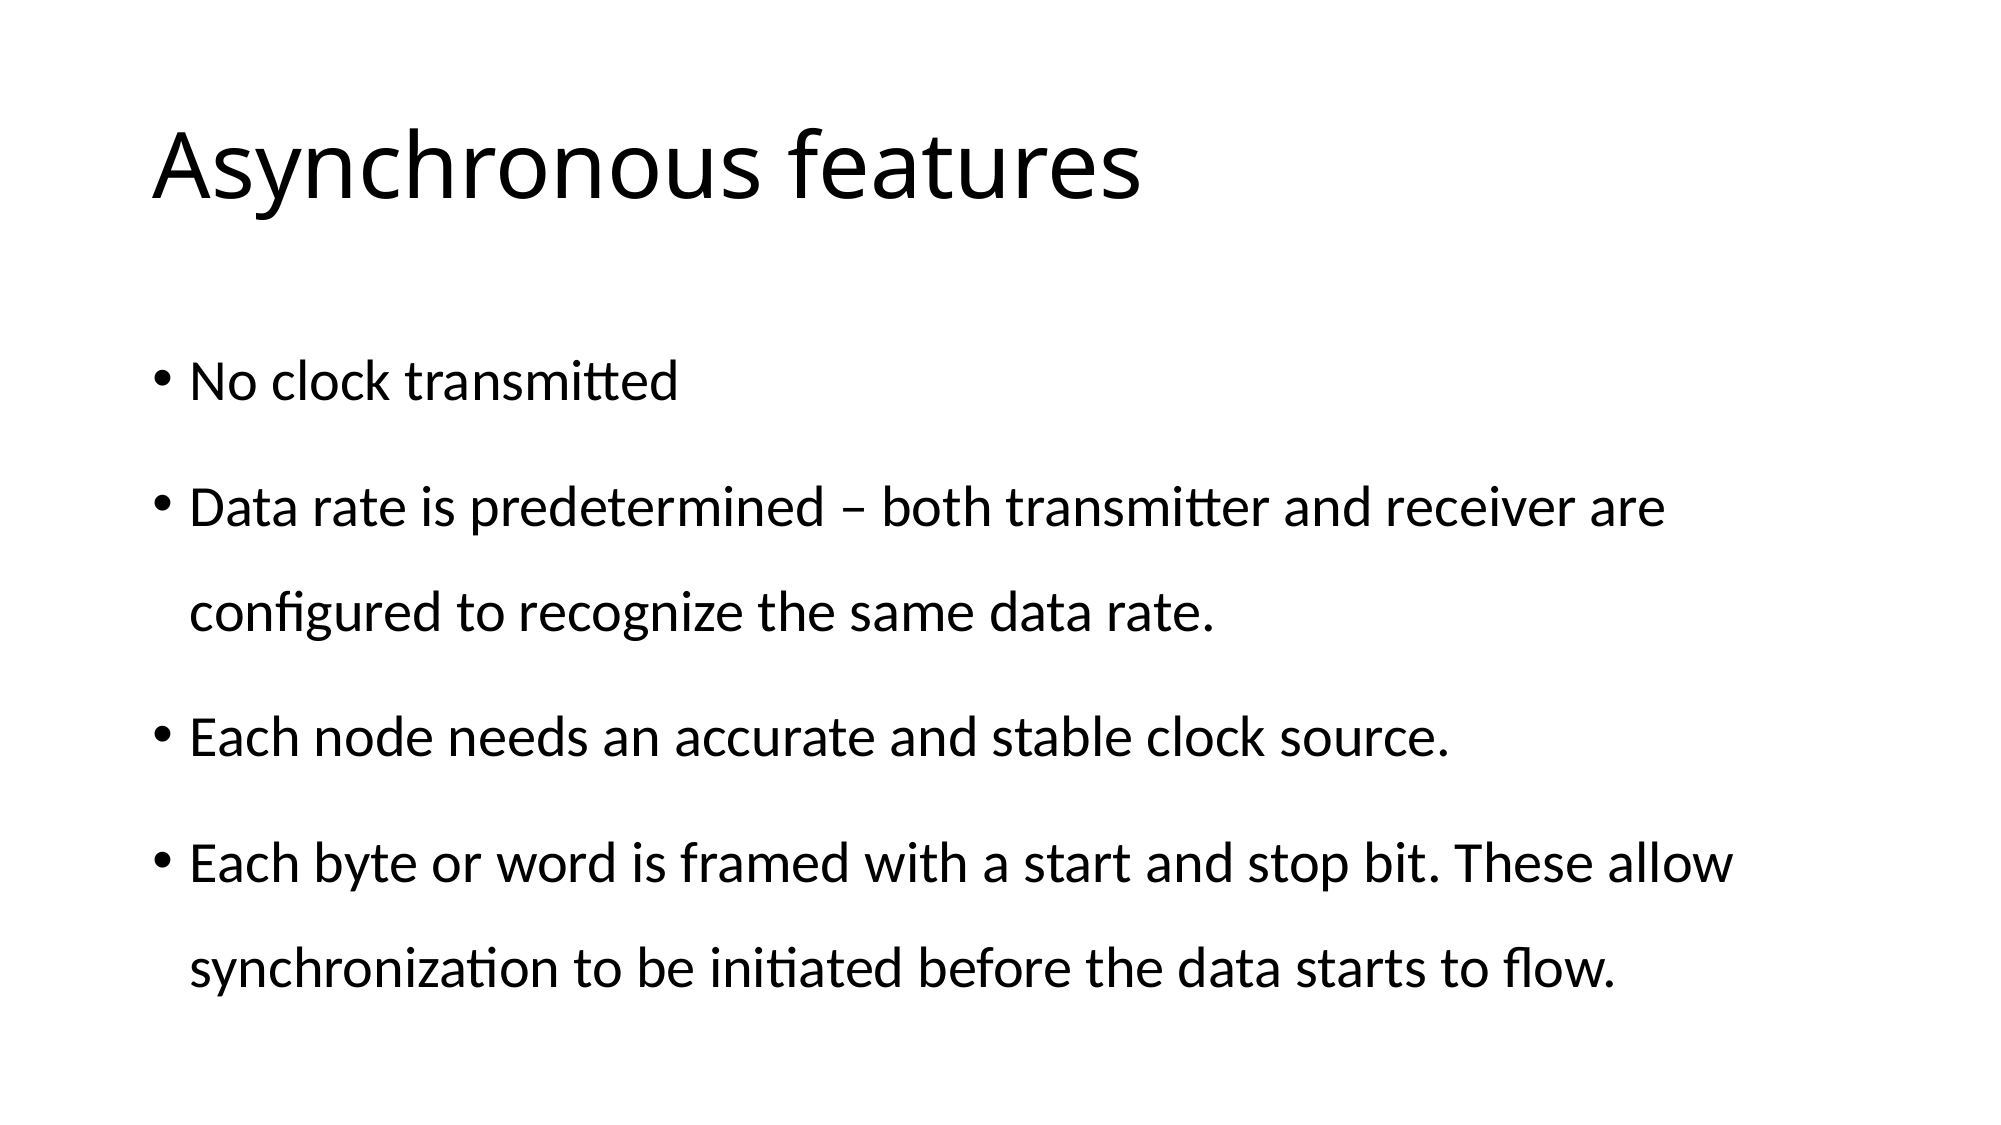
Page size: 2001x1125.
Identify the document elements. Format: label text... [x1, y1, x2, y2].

list No clock transmitted Data rate is predetermined – both transmitter and receiver are configured to recognize the same data rate. Each node needs an accurate and stable clock source. Each byte or word is framed with a start and stop bit. These allow synchronization to be initiated before the data starts to flow. [137, 299, 1863, 1014]
title Asynchronous features [137, 59, 1863, 278]
